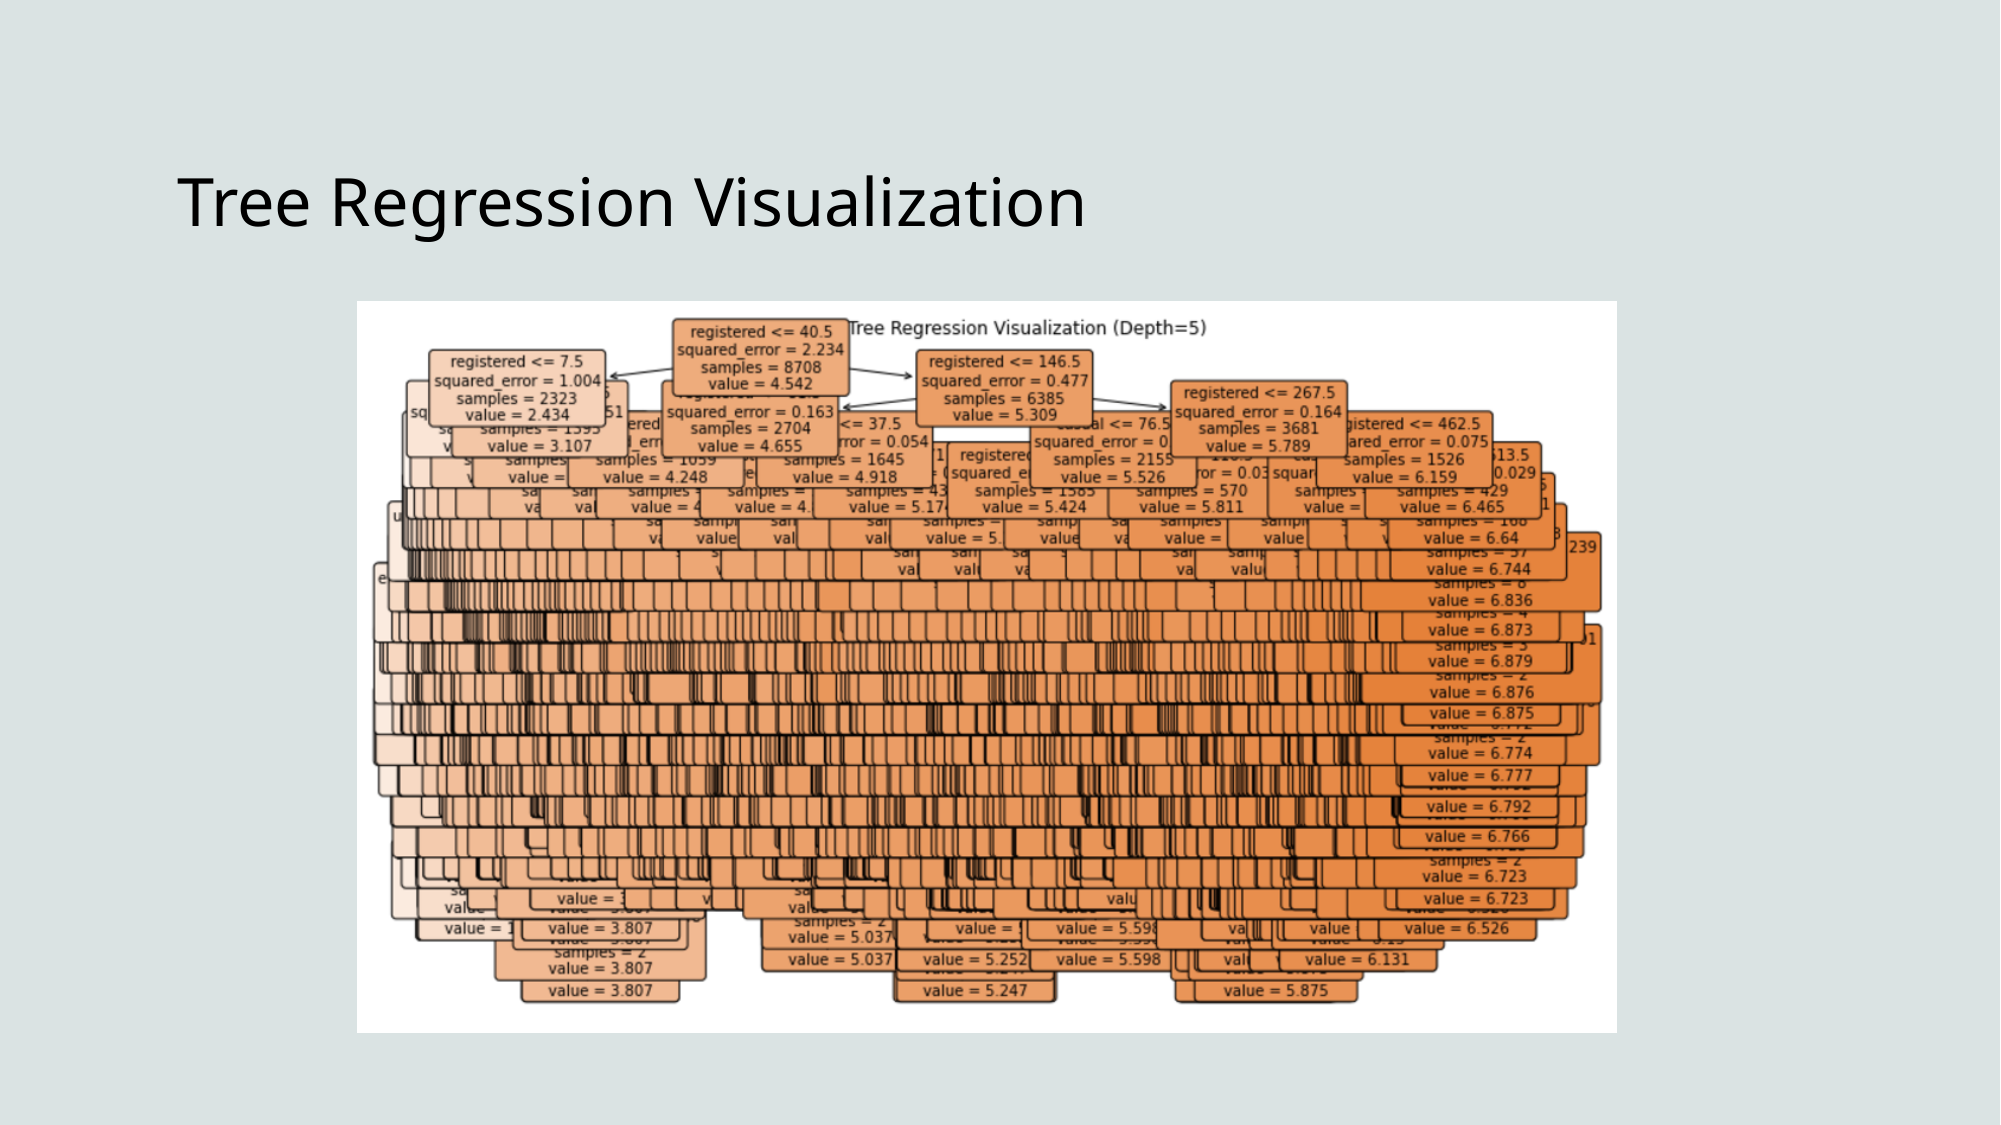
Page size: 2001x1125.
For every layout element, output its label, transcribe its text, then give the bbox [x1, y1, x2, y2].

title Tree Regression Visualization [162, 64, 1838, 248]
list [357, 301, 1617, 1033]
